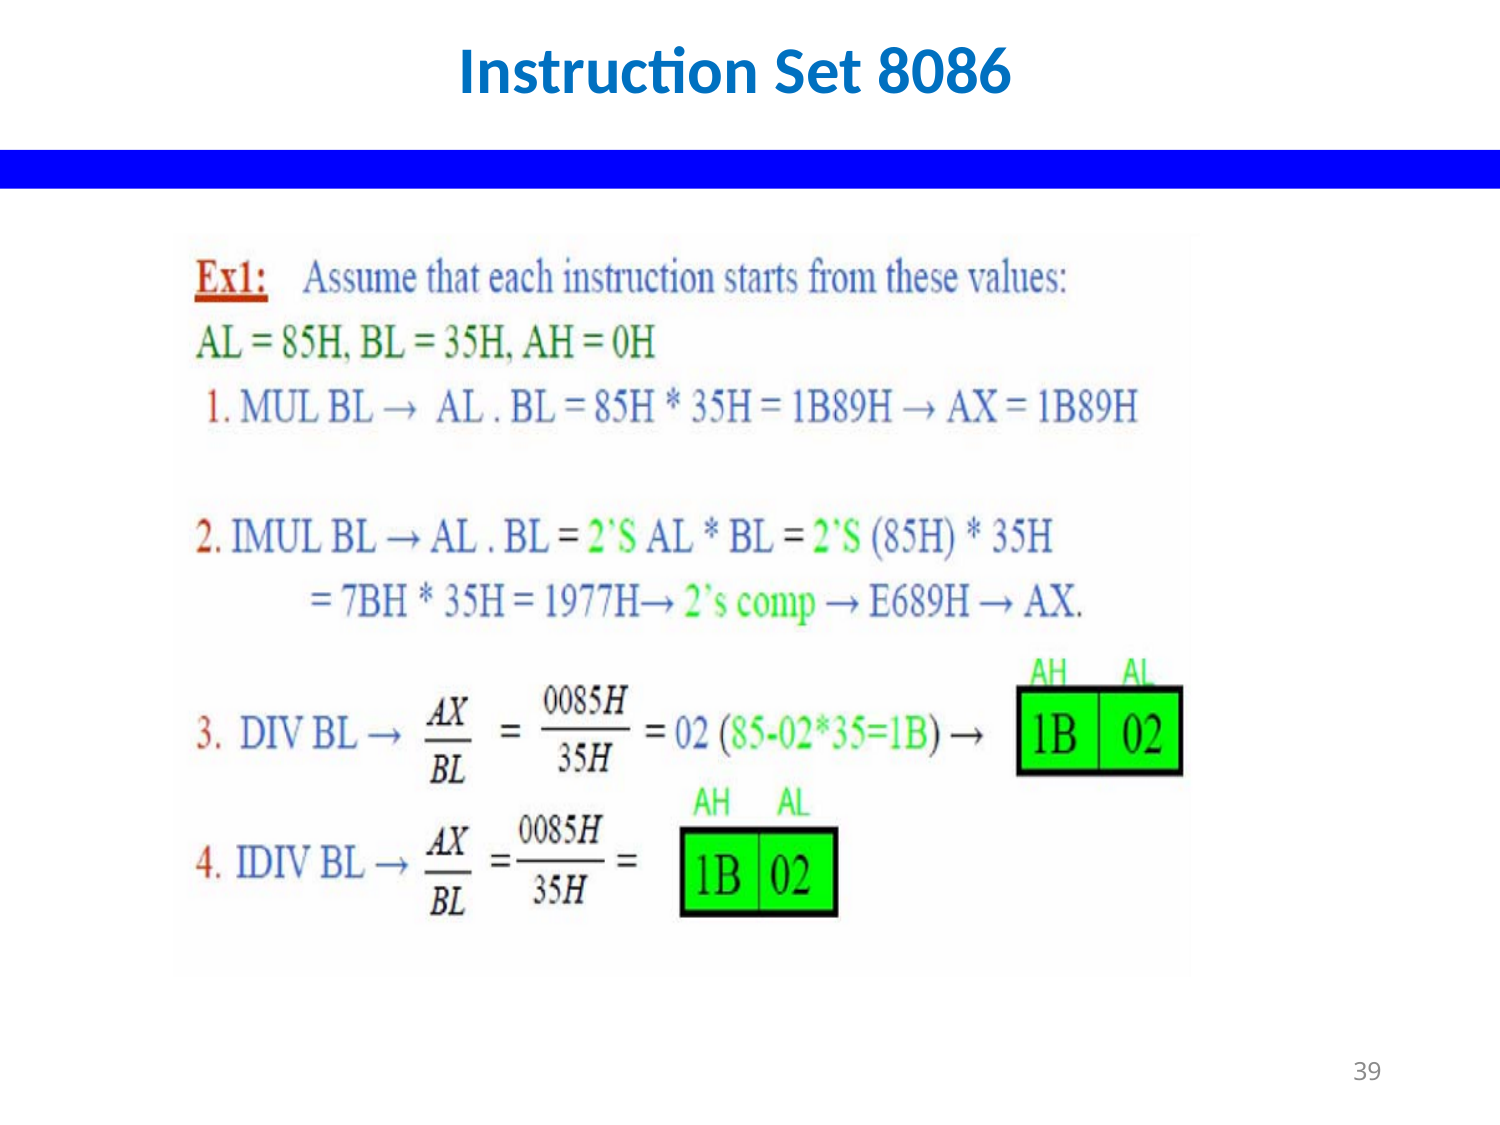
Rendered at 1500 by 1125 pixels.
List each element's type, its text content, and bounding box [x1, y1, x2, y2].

text_box Instruction Set 8086 [444, 19, 1060, 115]
text_box [0, 149, 1500, 190]
picture [173, 233, 1288, 977]
slide_number 39 [1059, 1042, 1397, 1103]
